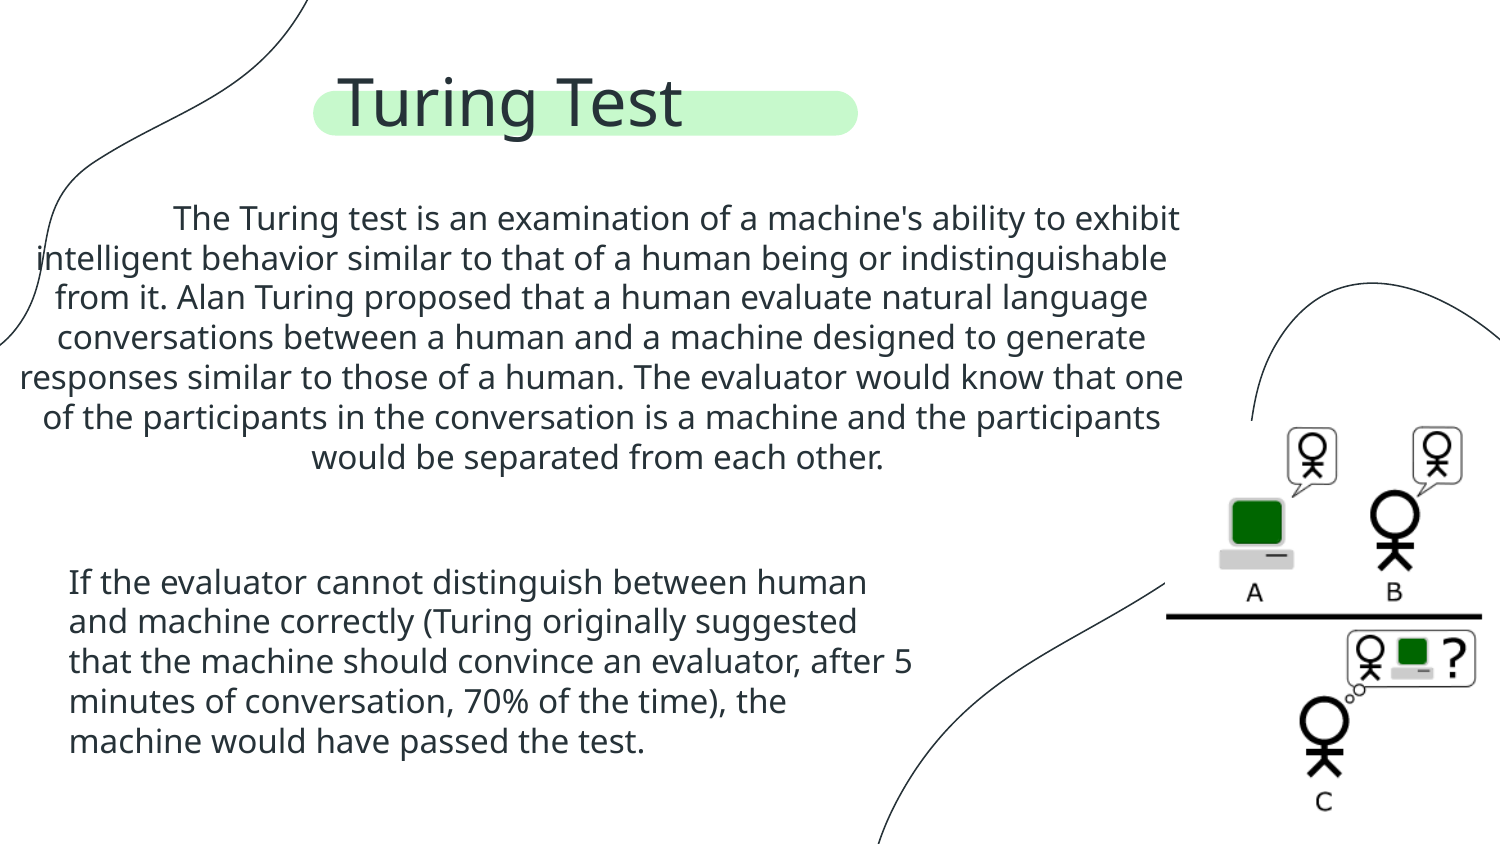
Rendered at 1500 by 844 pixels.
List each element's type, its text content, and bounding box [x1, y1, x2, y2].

text_box If the evaluator cannot distinguish between human and machine correctly (Turing originally suggested that the machine should convince an evaluator, after 5 minutes of conversation, 70% of the time), the machine would have passed the test. [53, 553, 932, 808]
title Turing Test [322, 44, 858, 227]
subtitle The Turing test is an examination of a machine's ability to exhibit intelligent behavior similar to that of a human being or indistinguishable from it. Alan Turing proposed that a human evaluate natural language conversations between a human and a machine designed to generate responses similar to those of a human. The evaluator would know that one of the participants in the conversation is a machine and the participants would be separated from each other. [0, 181, 1206, 554]
picture [1165, 421, 1486, 831]
text_box [313, 95, 322, 131]
